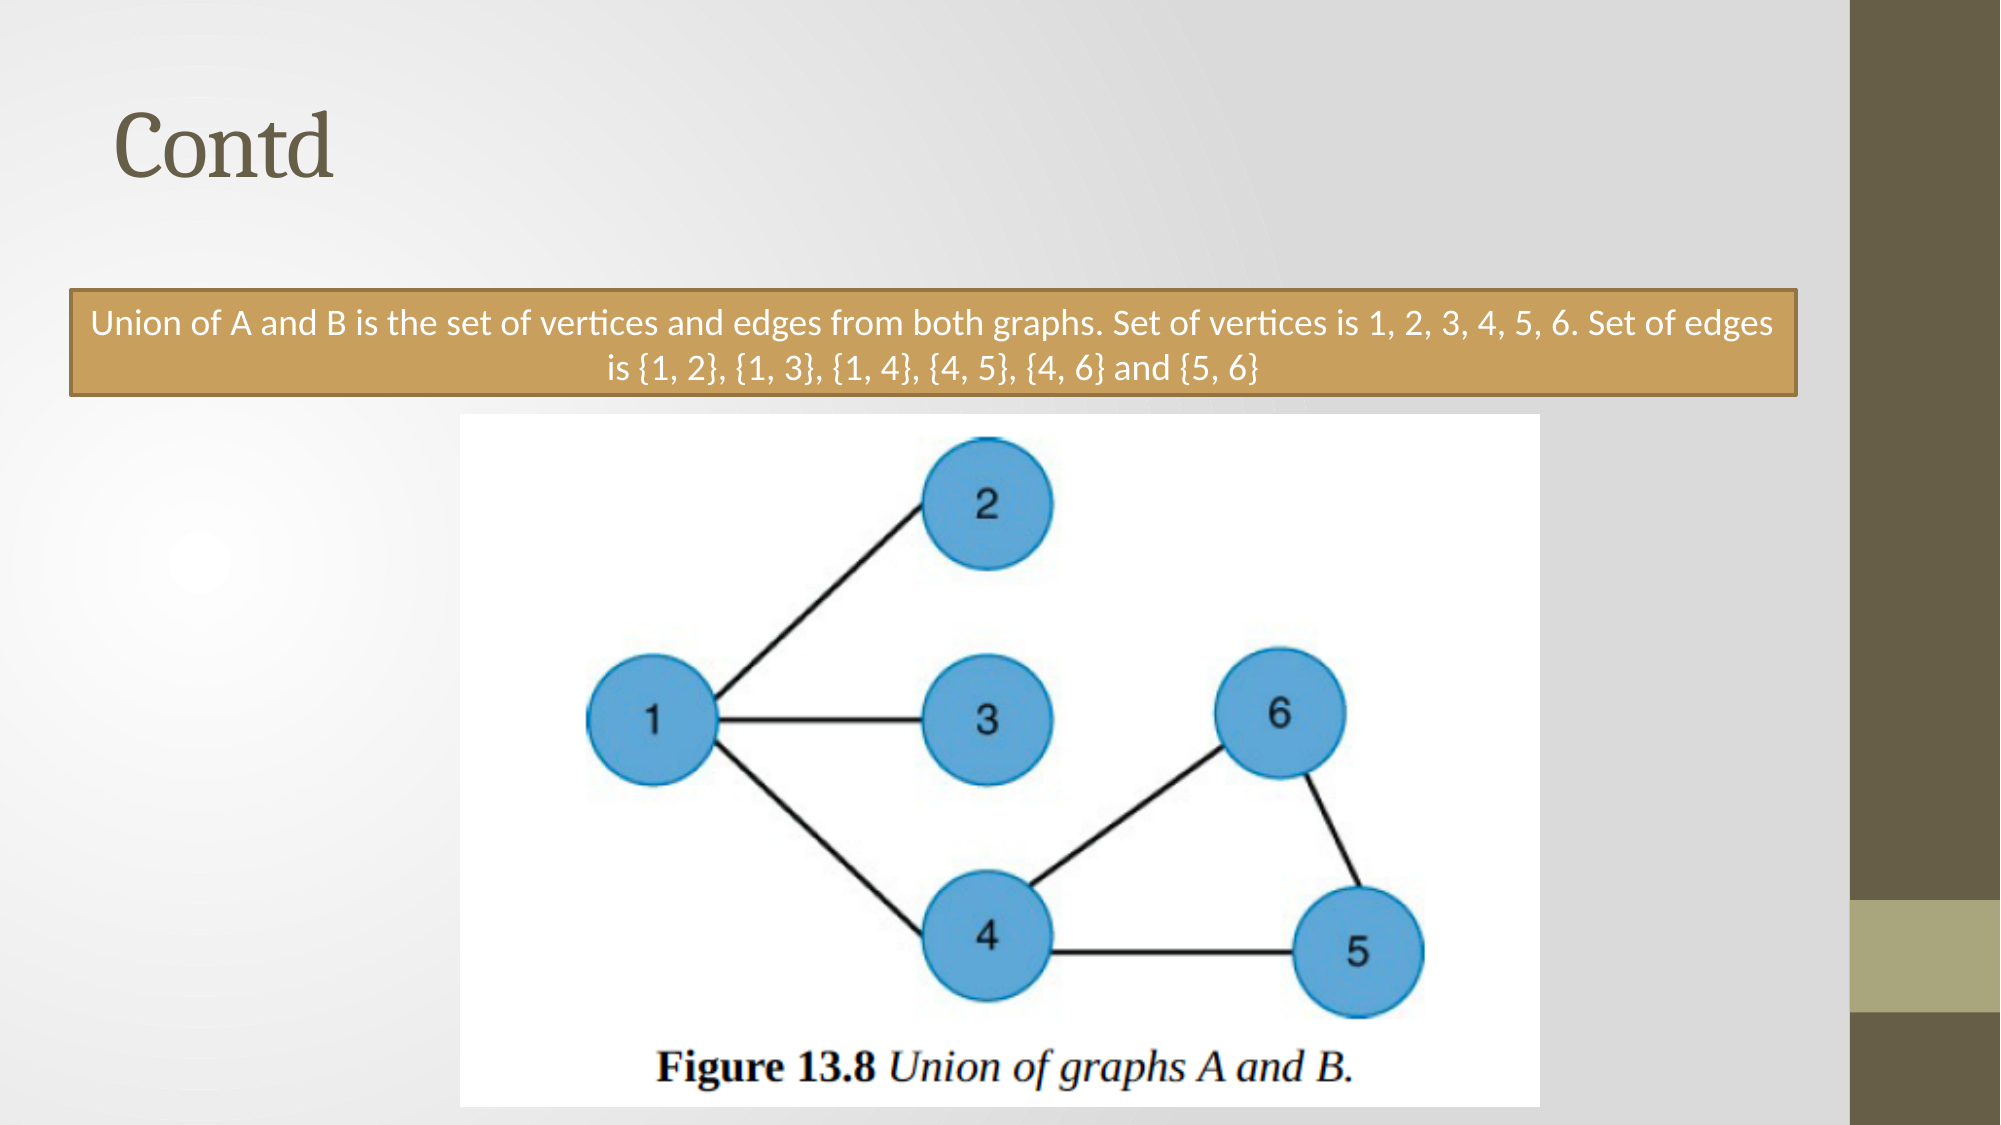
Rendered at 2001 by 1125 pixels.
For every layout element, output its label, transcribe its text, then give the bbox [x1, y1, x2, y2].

title Contd [99, 45, 1767, 233]
picture [459, 413, 1541, 1108]
text_box Union of A and B is the set of vertices and edges from both graphs. Set of vertices is 1, 2, 3, 4, 5, 6. Set of edges is {1, 2}, {1, 3}, {1, 4}, {4, 5}, {4, 6} and {5, 6} [69, 288, 1798, 397]
